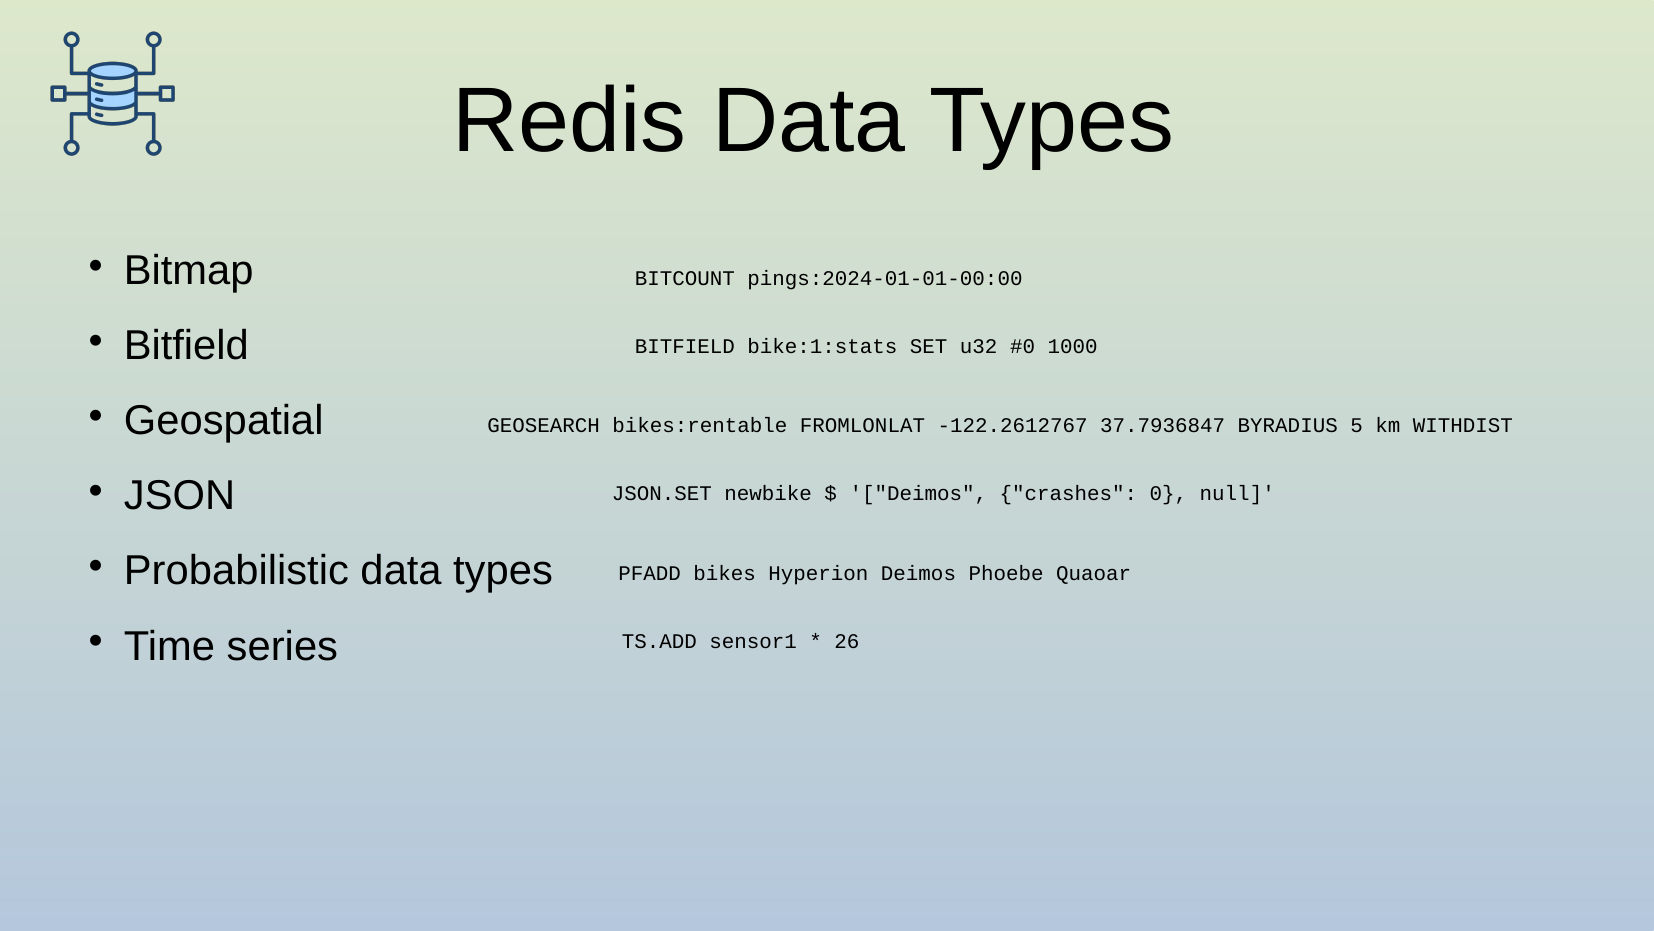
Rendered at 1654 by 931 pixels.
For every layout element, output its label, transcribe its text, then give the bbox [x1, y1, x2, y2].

list Bitmap Bitfield Geospatial JSON Probabilistic data types Time series [88, 217, 1576, 757]
picture [48, 29, 177, 158]
text_box GEOSEARCH bikes:rentable FROMLONLAT -122.2612767 37.7936847 BYRADIUS 5 km WITHDIST [472, 404, 1536, 445]
text_box BITFIELD bike:1:stats SET u32 #0 1000 [620, 324, 1123, 365]
text_box JSON.SET newbike $ '["Deimos", {"crashes": 0}, null]' [597, 472, 1299, 513]
text_box BITCOUNT pings:2024-01-01-00:00 [620, 256, 1048, 297]
text_box TS.ADD sensor1 * 26 [607, 620, 886, 660]
text_box PFADD bikes Hyperion Deimos Phoebe Quaoar [603, 552, 1181, 592]
title Redis Data Types [82, 36, 1571, 192]
